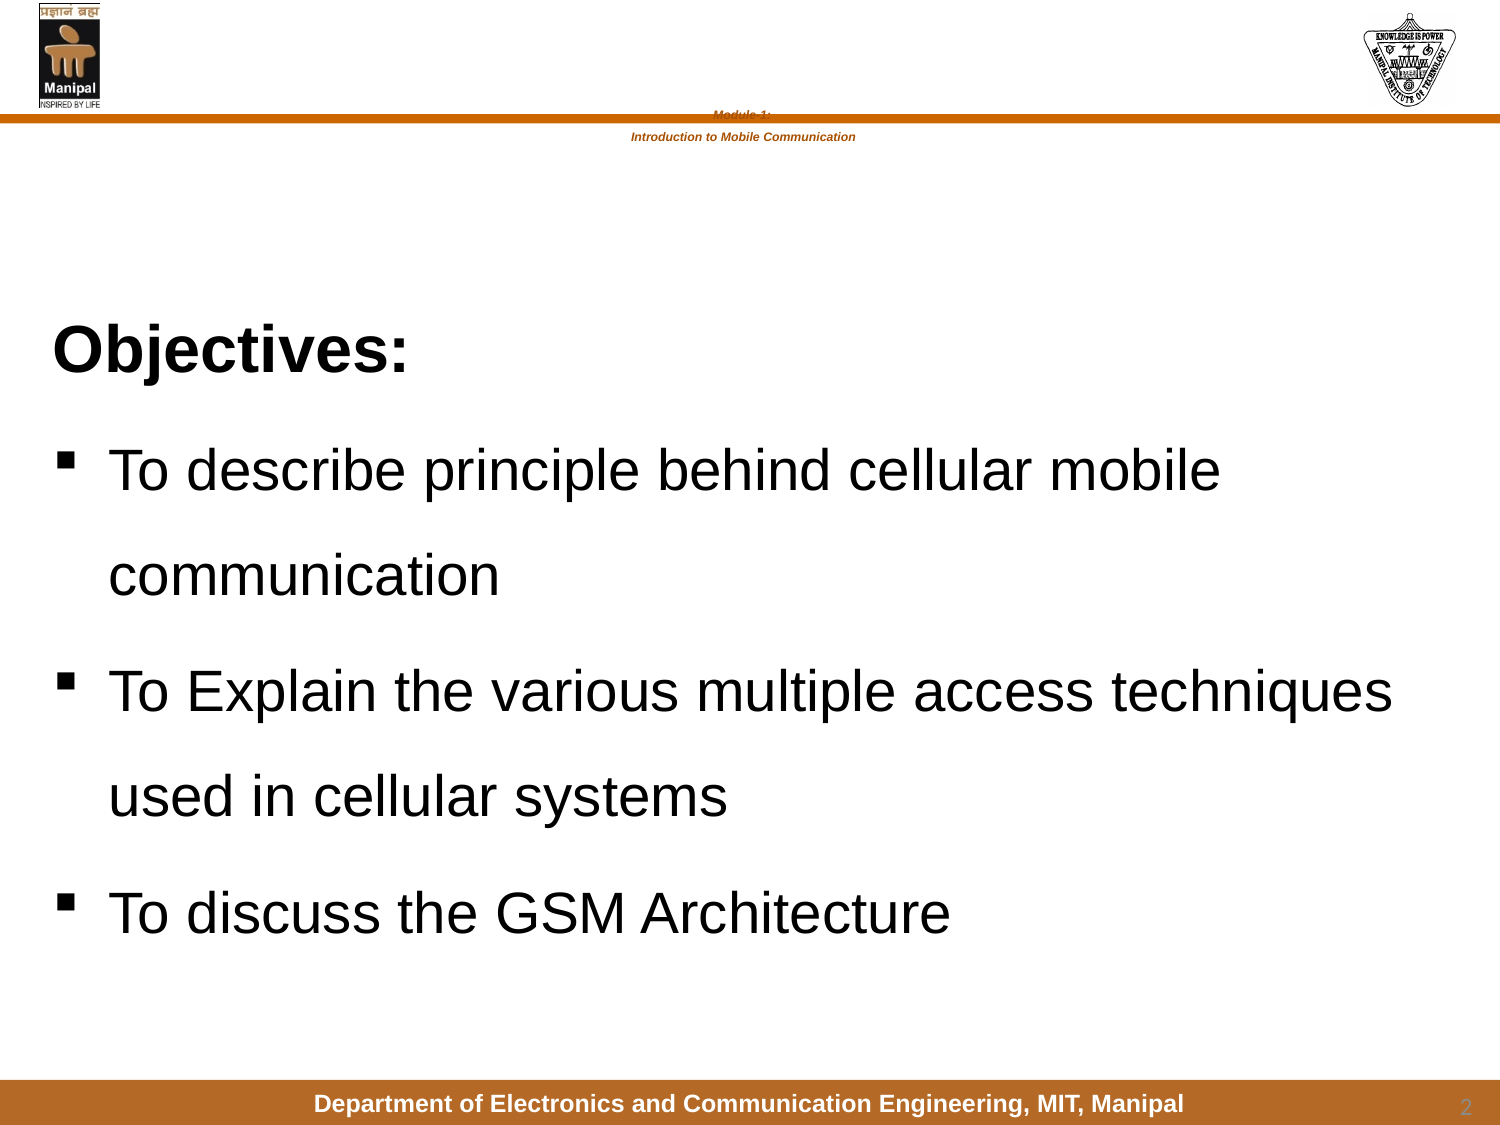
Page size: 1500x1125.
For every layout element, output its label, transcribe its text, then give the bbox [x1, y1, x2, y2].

list Objectives: To describe principle behind cellular mobile communication To Explain the various multiple access techniques used in cellular systems To discuss the GSM Architecture [37, 245, 1475, 988]
slide_number 2 [1137, 1074, 1488, 1125]
picture [39, 3, 100, 51]
title Module-1: Introduction to Mobile Communication [12, 51, 1475, 188]
